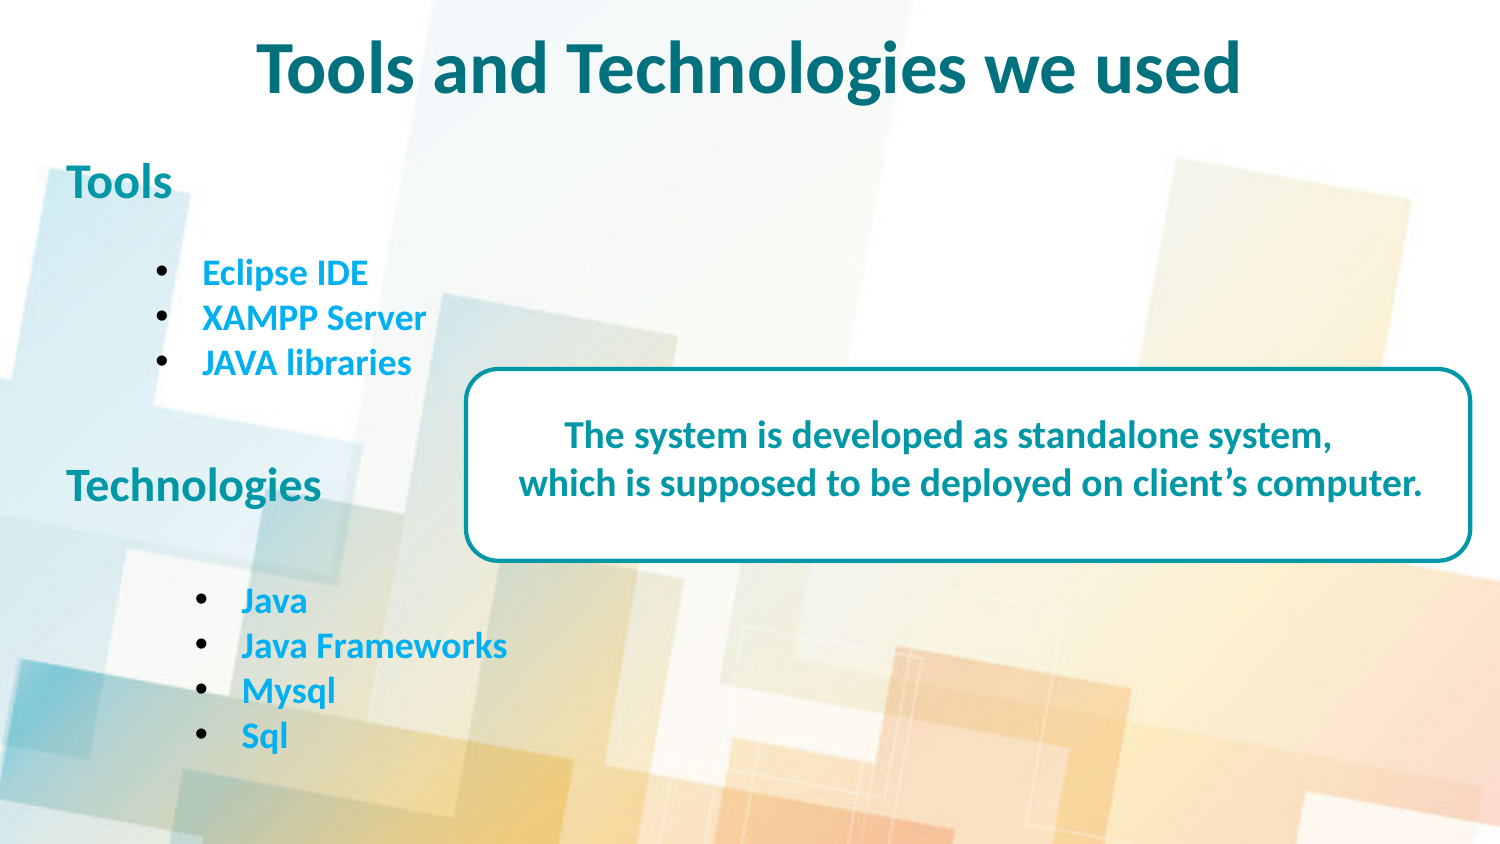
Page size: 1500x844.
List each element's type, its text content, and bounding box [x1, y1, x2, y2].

text_box The system is developed as standalone system, which is supposed to be deployed on client’s computer. [440, 401, 1449, 561]
text_box [1449, 370, 1471, 559]
picture [0, 0, 1500, 844]
text_box Eclipse IDE XAMPP Server JAVA libraries [140, 240, 445, 393]
list Tools Technologies [51, 124, 1449, 844]
title Tools and Technologies we used [51, 0, 1449, 84]
text_box Java Java Frameworks Mysql Sql [179, 568, 528, 765]
